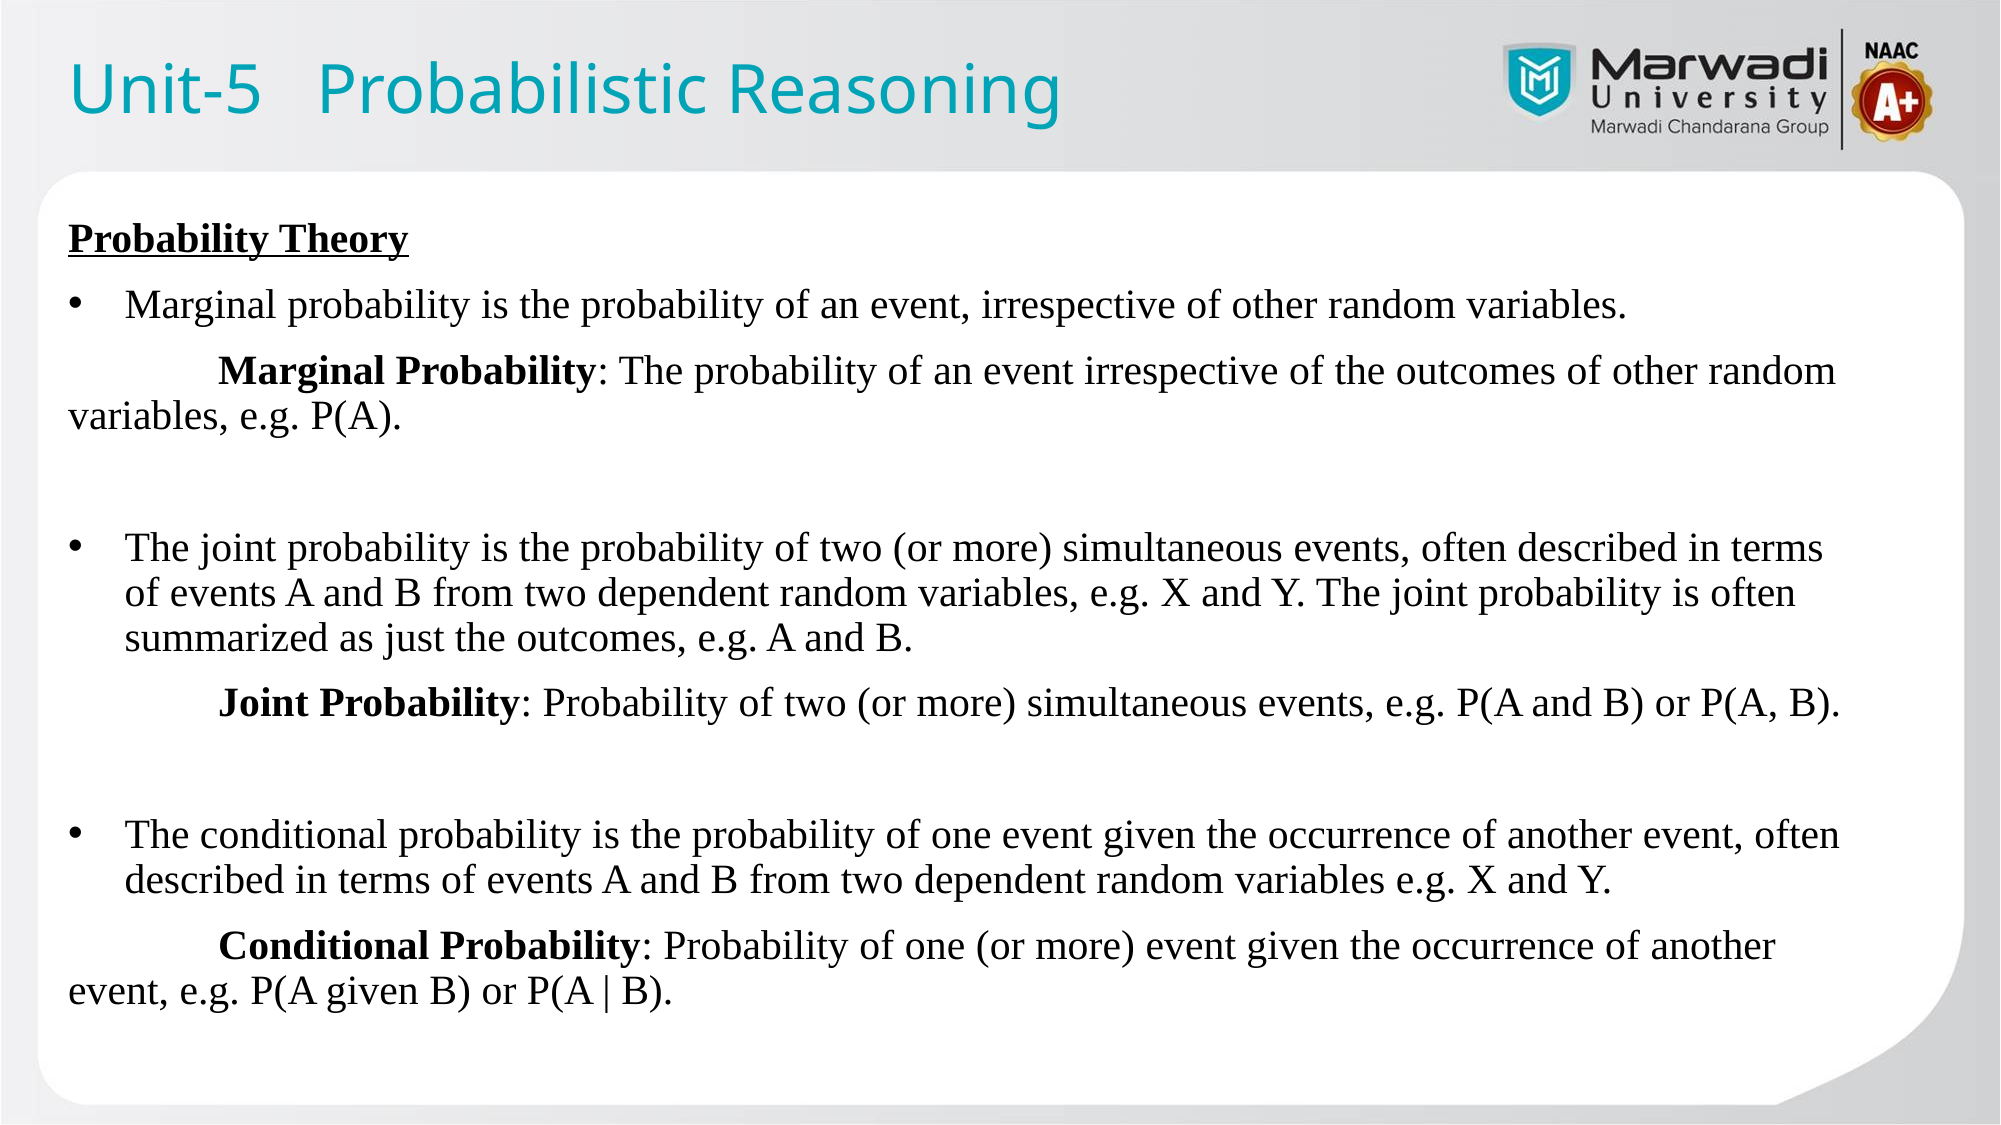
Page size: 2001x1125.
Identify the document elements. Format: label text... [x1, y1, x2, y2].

picture [0, 0, 2001, 1125]
text_box Unit-5 Probabilistic Reasoning [53, 30, 1452, 143]
text_box Probability Theory Marginal probability is the probability of an event, irrespective of other random variables. Marginal Probability: The probability of an event irrespective of the outcomes of other random variables, e.g. P(A). The joint probability is the probability of two (or more) simultaneous events, often described in terms of events A and B from two dependent random variables, e.g. X and Y. The joint probability is often summarized as just the outcomes, e.g. A and B. Joint Probability: Probability of two (or more) simultaneous events, e.g. P(A and B) or P(A, B). The conditional probability is the probability of one event given the occurrence of another event, often described in terms of events A and B from two dependent random variables e.g. X and Y. Conditional Probability: Probability of one (or more) event given the occurrence of another event, e.g. P(A given B) or P(A | B). [53, 201, 1886, 1095]
